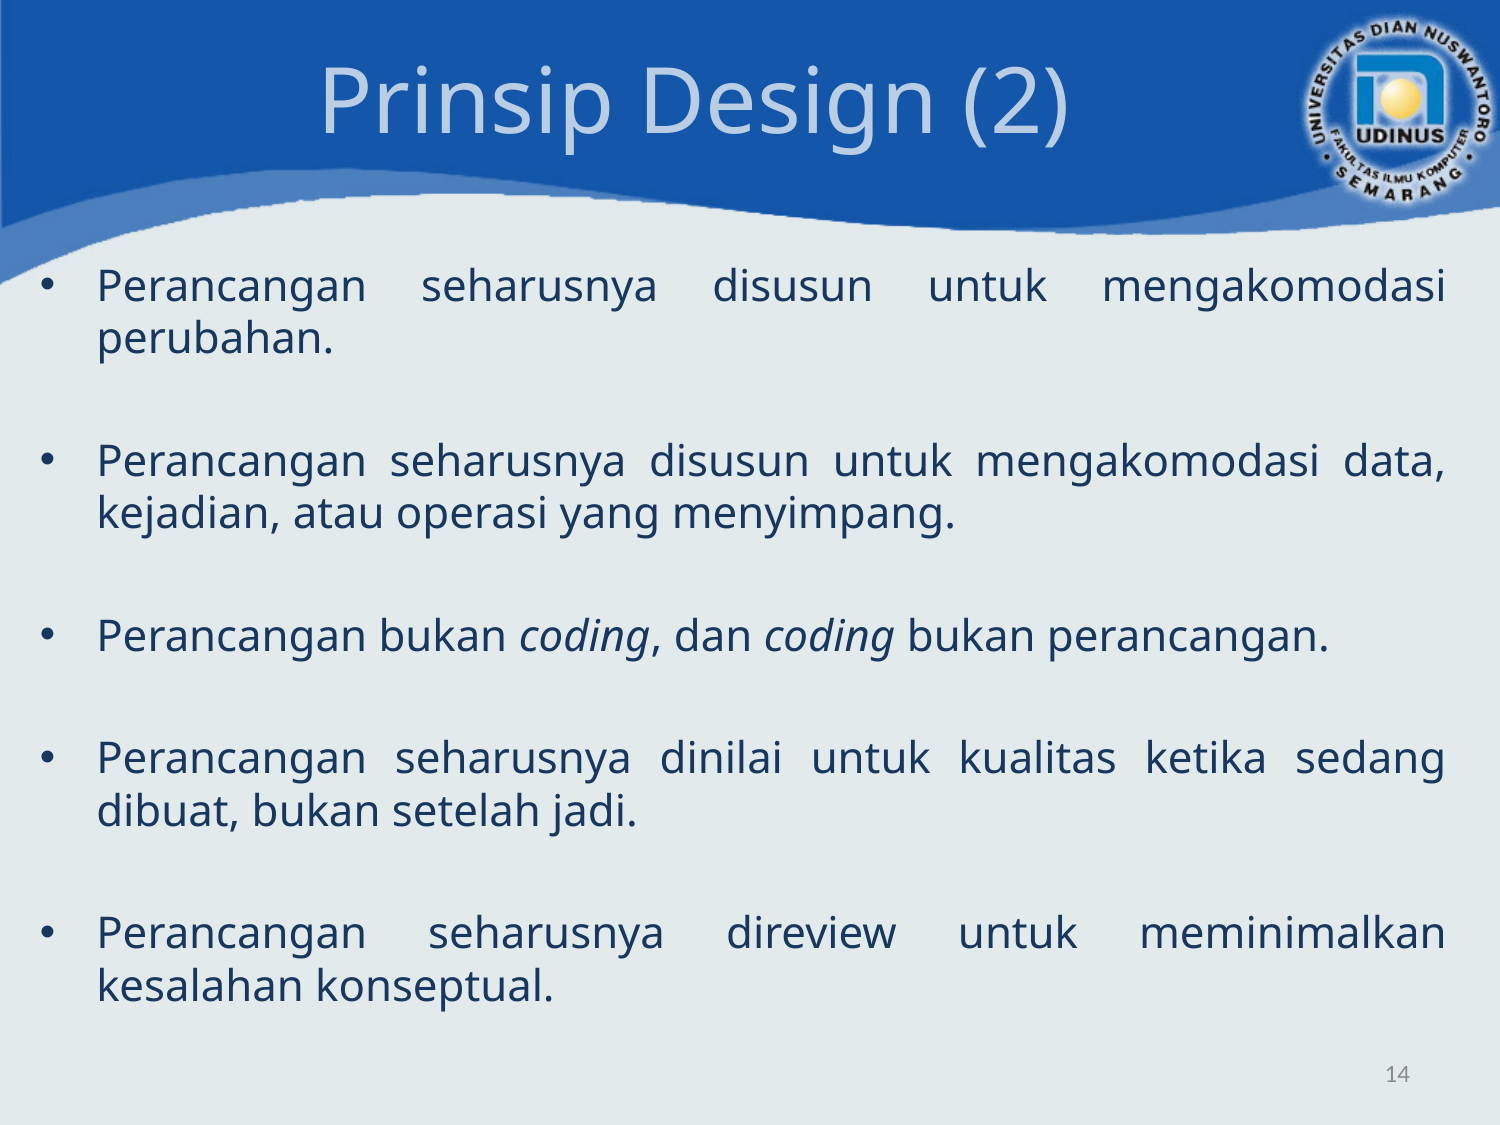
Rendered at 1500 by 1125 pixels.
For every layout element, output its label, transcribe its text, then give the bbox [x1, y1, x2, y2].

picture [0, 0, 1500, 1125]
title Prinsip Design (2) [62, 2, 1325, 191]
list Perancangan seharusnya disusun untuk mengakomodasi perubahan. Perancangan seharusnya disusun untuk mengakomodasi data, kejadian, atau operasi yang menyimpang. Perancangan bukan coding, dan coding bukan perancangan. Perancangan seharusnya dinilai untuk kualitas ketika sedang dibuat, bukan setelah jadi. Perancangan seharusnya direview untuk meminimalkan kesalahan konseptual. [24, 249, 1463, 1000]
slide_number 14 [1074, 1042, 1425, 1103]
